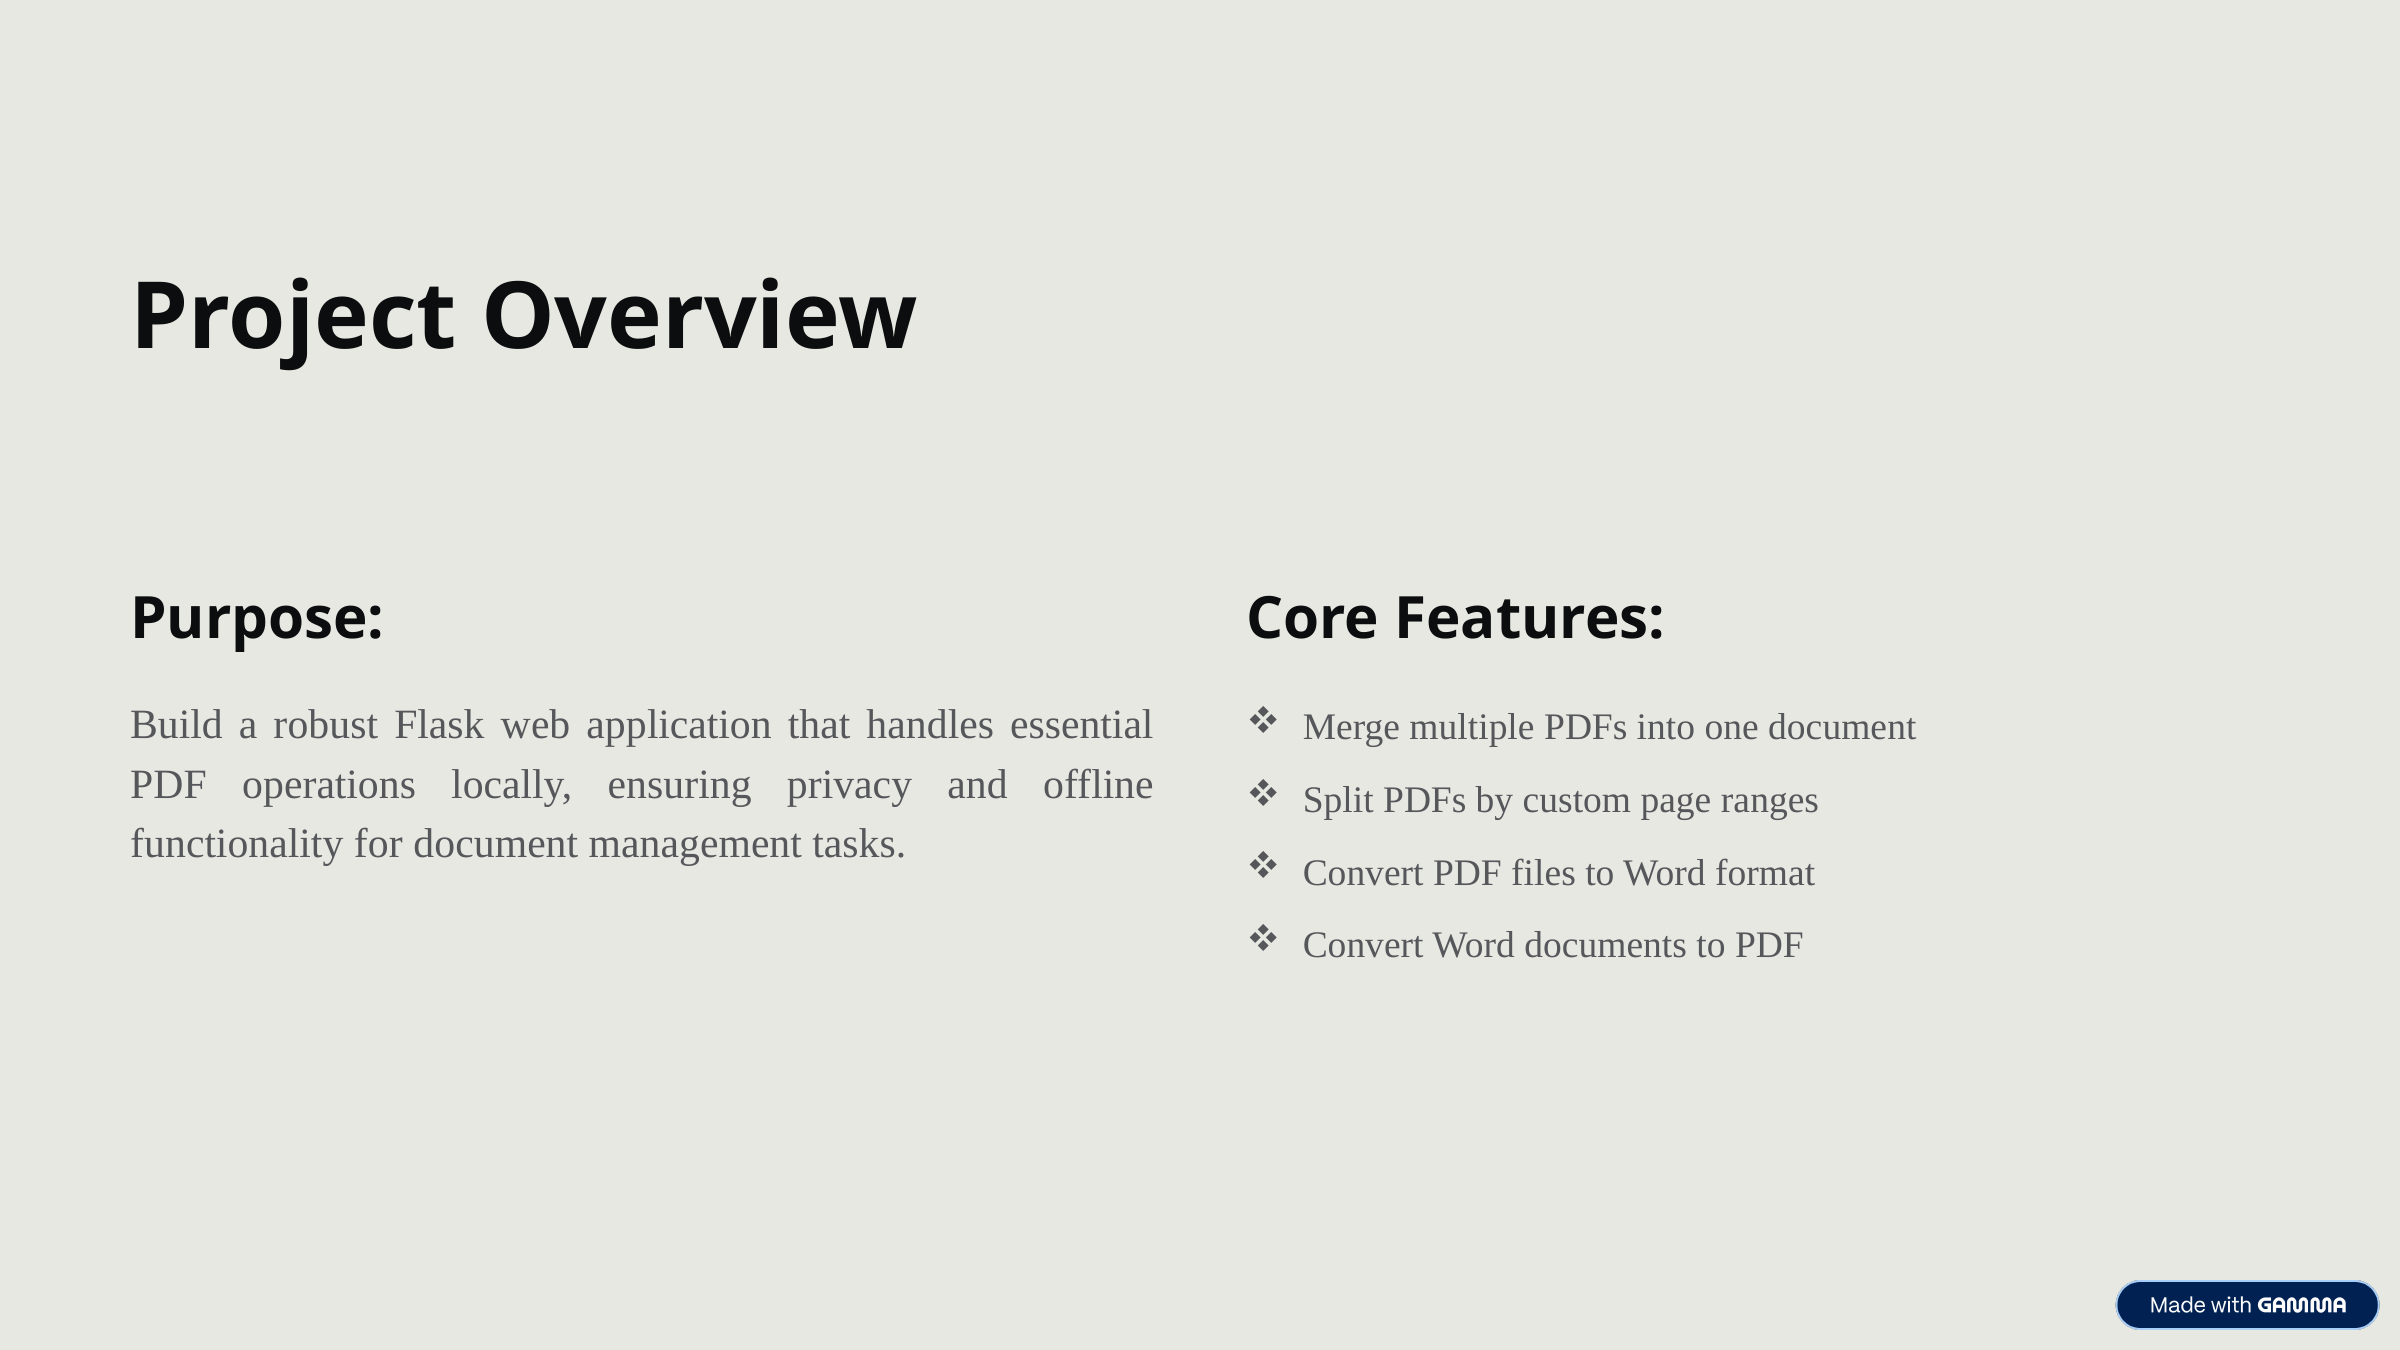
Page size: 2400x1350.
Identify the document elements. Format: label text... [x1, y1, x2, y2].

text_box Project Overview [130, 174, 1154, 445]
text_box Purpose: [130, 581, 689, 651]
picture [2106, 1271, 2389, 1339]
text_box Merge multiple PDFs into one document [1246, 687, 2271, 748]
text_box Convert PDF files to Word format [1246, 833, 2271, 893]
text_box Split PDFs by custom page ranges [1246, 760, 2271, 820]
text_box Build a robust Flask web application that handles essential PDF operations locally, ensuring privacy and offline functionality for document management tasks. [130, 687, 1155, 867]
text_box Core Features: [1246, 581, 1805, 651]
text_box Convert Word documents to PDF [1246, 905, 2271, 966]
